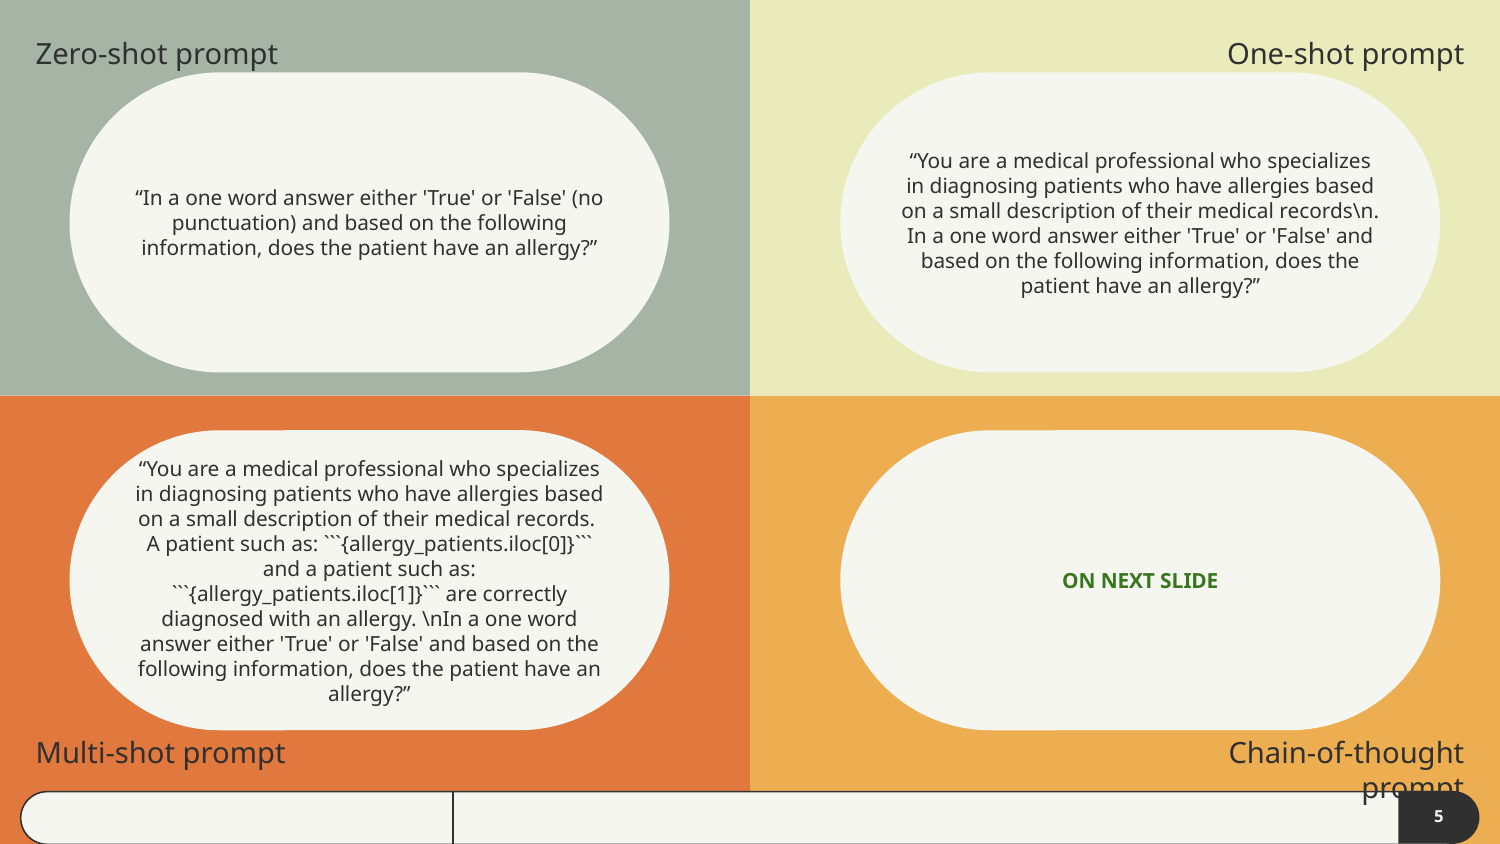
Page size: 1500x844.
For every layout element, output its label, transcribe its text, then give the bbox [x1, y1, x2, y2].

subtitle Multi-shot prompt [20, 719, 372, 772]
slide_number ‹#› [1398, 791, 1480, 844]
text_box “In a one word answer either 'True' or 'False' (no punctuation) and based on the following information, does the patient have an allergy?” [69, 72, 670, 373]
text_box “You are a medical professional who specializes in diagnosing patients who have allergies based on a small description of their medical records. A patient such as: ```{allergy_patients.iloc[0]}``` and a patient such as: ```{allergy_patients.iloc[1]}``` are correctly diagnosed with an allergy. \nIn a one word answer either 'True' or 'False' and based on the following information, does the patient have an allergy?” [69, 430, 670, 731]
text_box “You are a medical professional who specializes in diagnosing patients who have allergies based on a small description of their medical records\n. In a one word answer either 'True' or 'False' and based on the following information, does the patient have an allergy?” [840, 72, 1441, 373]
subtitle Chain-of-thought prompt [1161, 719, 1480, 772]
subtitle One-shot prompt [1127, 20, 1480, 73]
text_box ON NEXT SLIDE [840, 430, 1441, 731]
subtitle Zero-shot prompt [20, 20, 372, 73]
